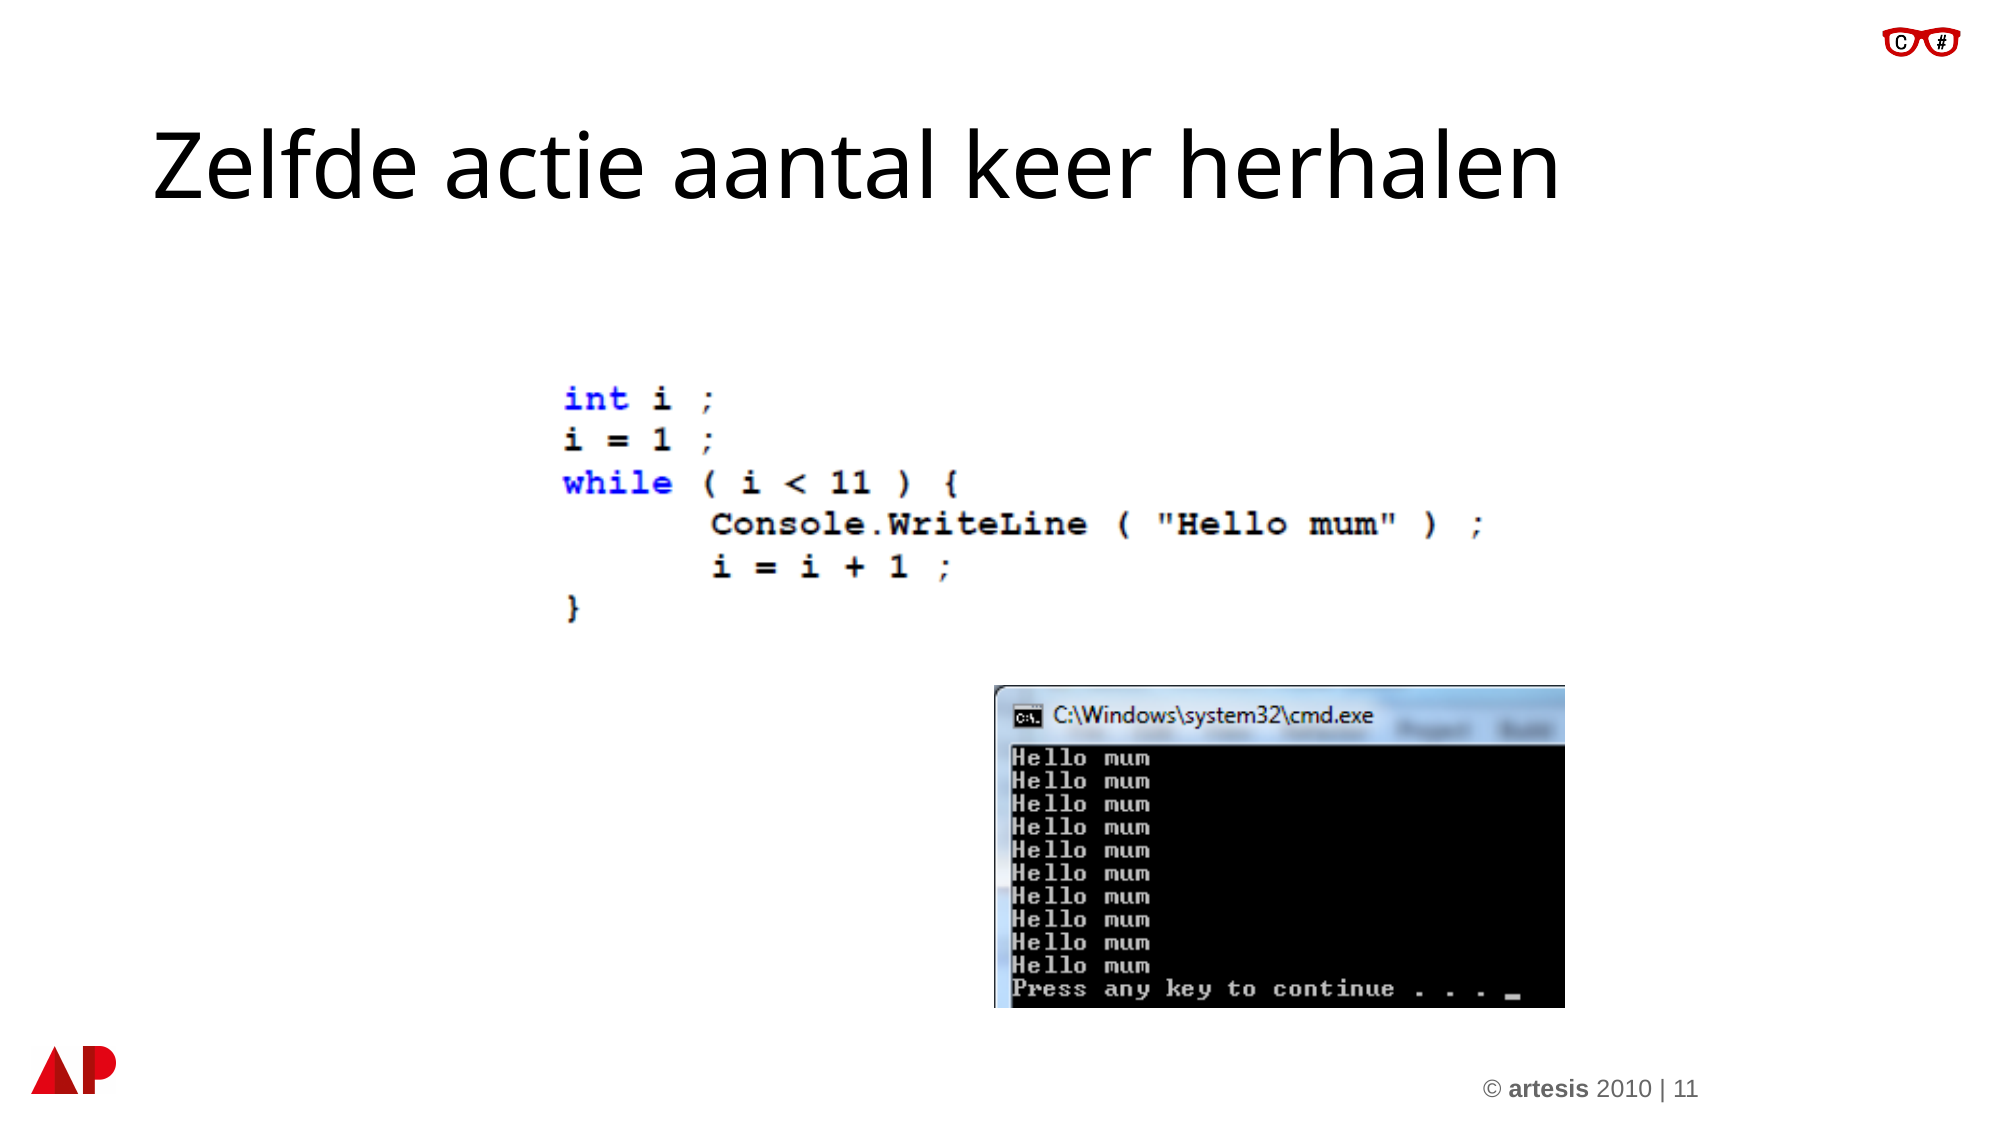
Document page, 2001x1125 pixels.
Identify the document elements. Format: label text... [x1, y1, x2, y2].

picture [31, 1046, 116, 1094]
picture [1879, 0, 1964, 85]
slide_number © artesis 2010 | 11 [1319, 1061, 1715, 1113]
title Zelfde actie aantal keer herhalen [137, 59, 1863, 278]
picture [994, 685, 1565, 1009]
picture [324, 382, 1504, 634]
